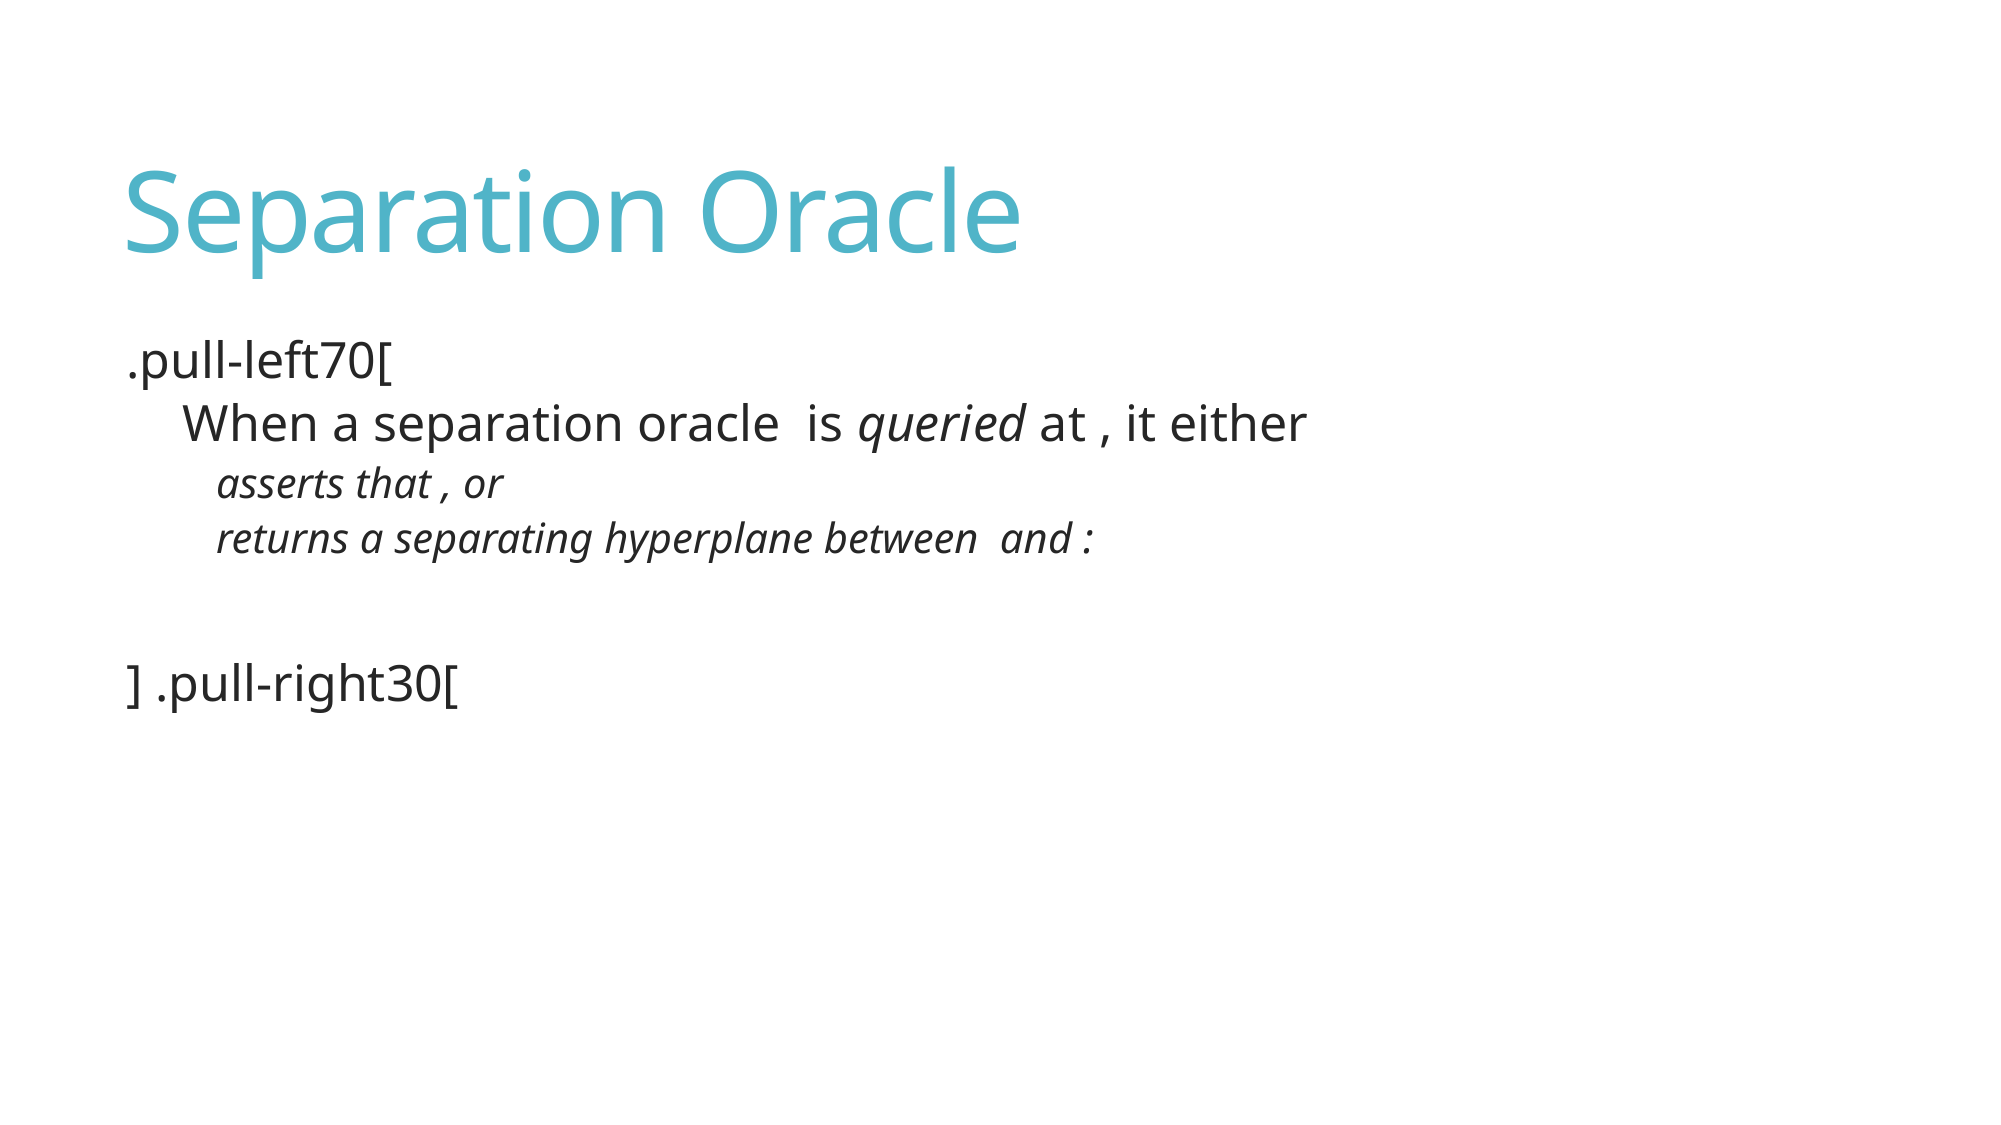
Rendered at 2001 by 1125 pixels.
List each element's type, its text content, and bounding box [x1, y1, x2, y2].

list .pull-left70[ When a separation oracle is queried at , it either asserts that , or returns a separating hyperplane between and : ] .pull-right30[ [111, 329, 1876, 948]
title Separation Oracle [107, 81, 1875, 354]
